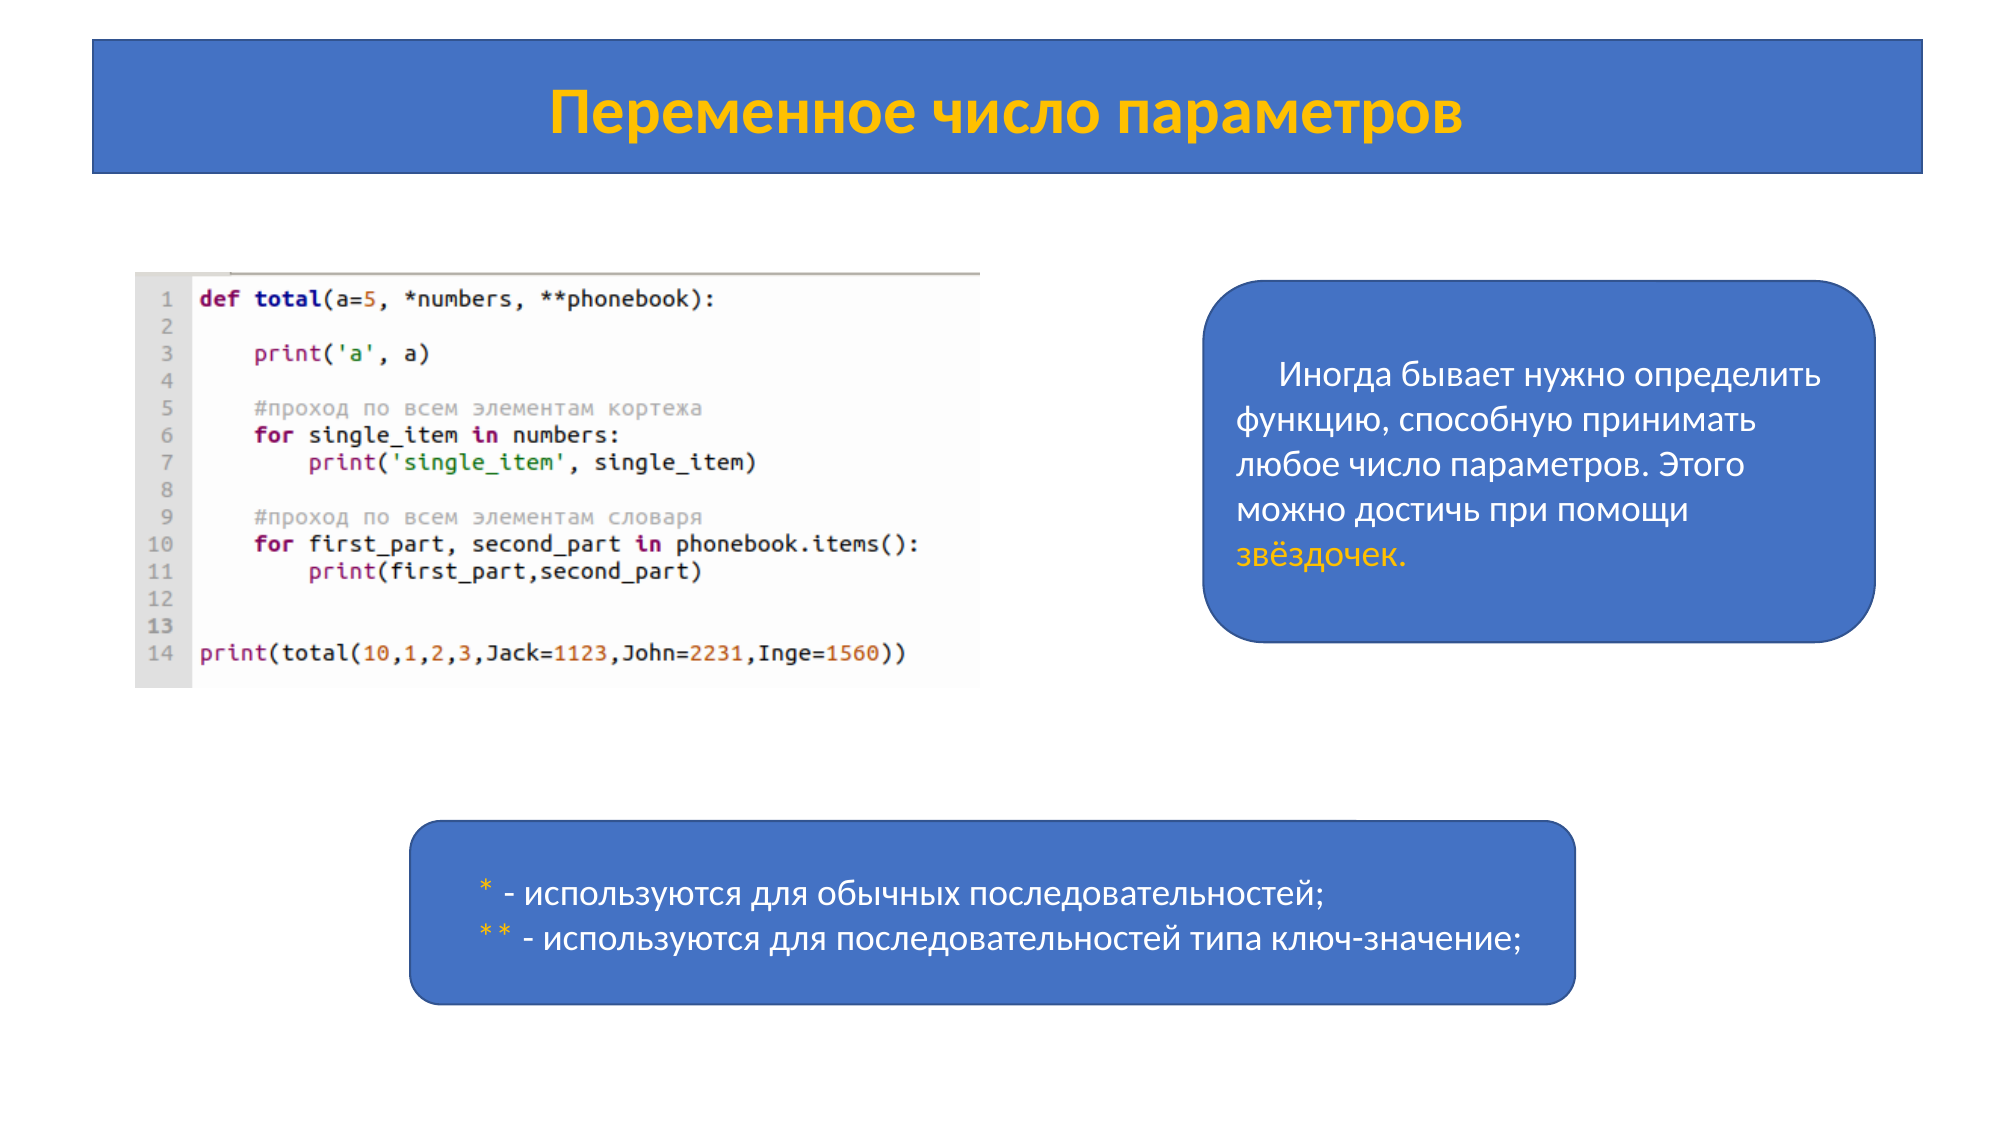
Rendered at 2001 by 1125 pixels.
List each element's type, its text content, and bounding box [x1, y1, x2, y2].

text_box Иногда бывает нужно определить функцию, способную принимать любое число параметров. Этого можно достичь при помощи звёздочек. [1202, 279, 1876, 644]
text_box * - используются для обычных последовательностей; ** - используются для последовательностей типа ключ-значение; [409, 819, 1577, 1006]
picture [135, 272, 980, 688]
text_box Переменное число параметров [92, 39, 1923, 174]
